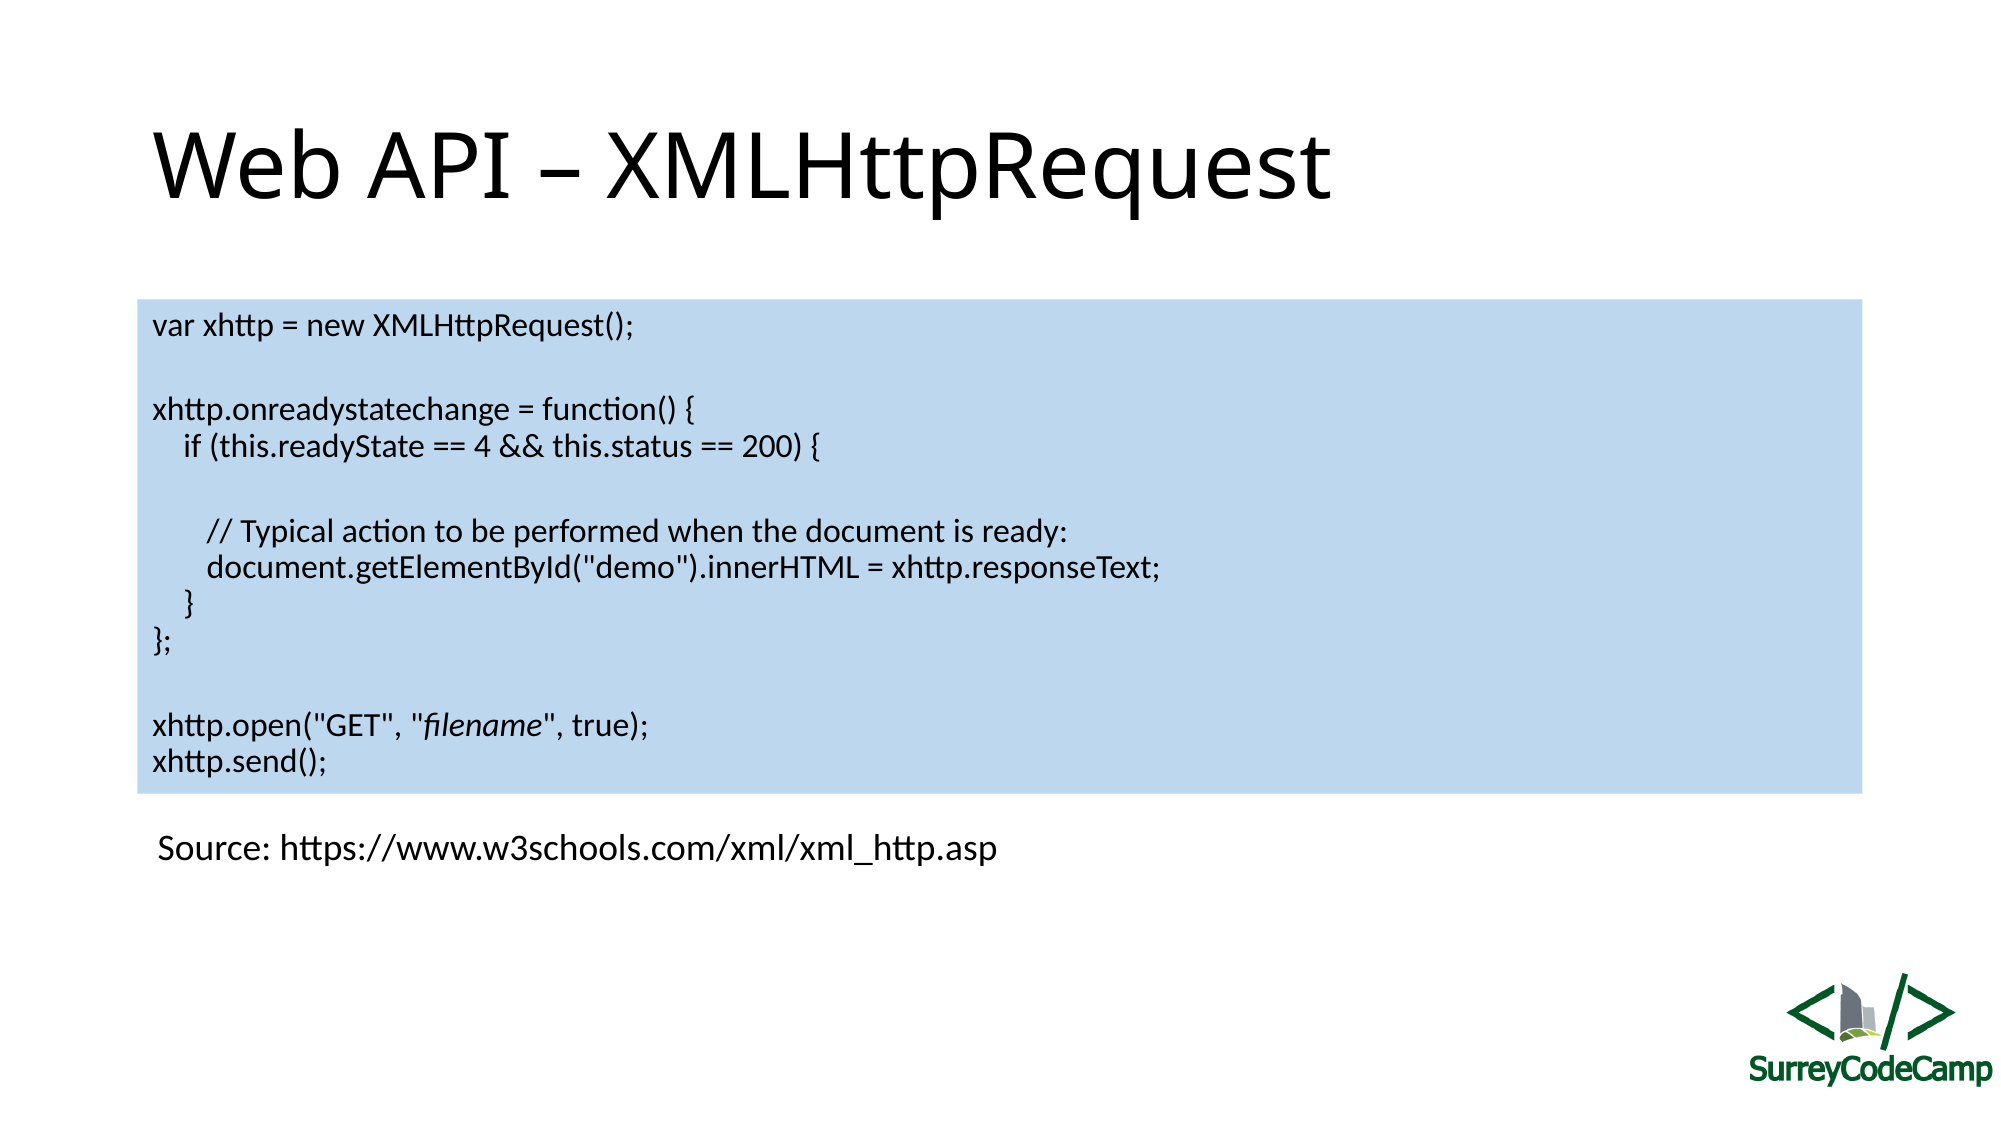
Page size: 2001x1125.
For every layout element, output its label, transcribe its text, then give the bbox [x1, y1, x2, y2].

text_box Source: https://www.w3schools.com/xml/xml_http.asp [142, 815, 1014, 876]
title Web API – XMLHttpRequest [137, 59, 1863, 278]
picture [1749, 972, 1993, 1087]
list var xhttp = new XMLHttpRequest(); xhttp.onreadystatechange = function() { if (this.readyState == 4 && this.status == 200) { // Typical action to be performed when the document is ready: document.getElementById("demo").innerHTML = xhttp.responseText; } }; xhttp.open("GET", "filename", true); xhttp.send(); [137, 299, 1863, 794]
